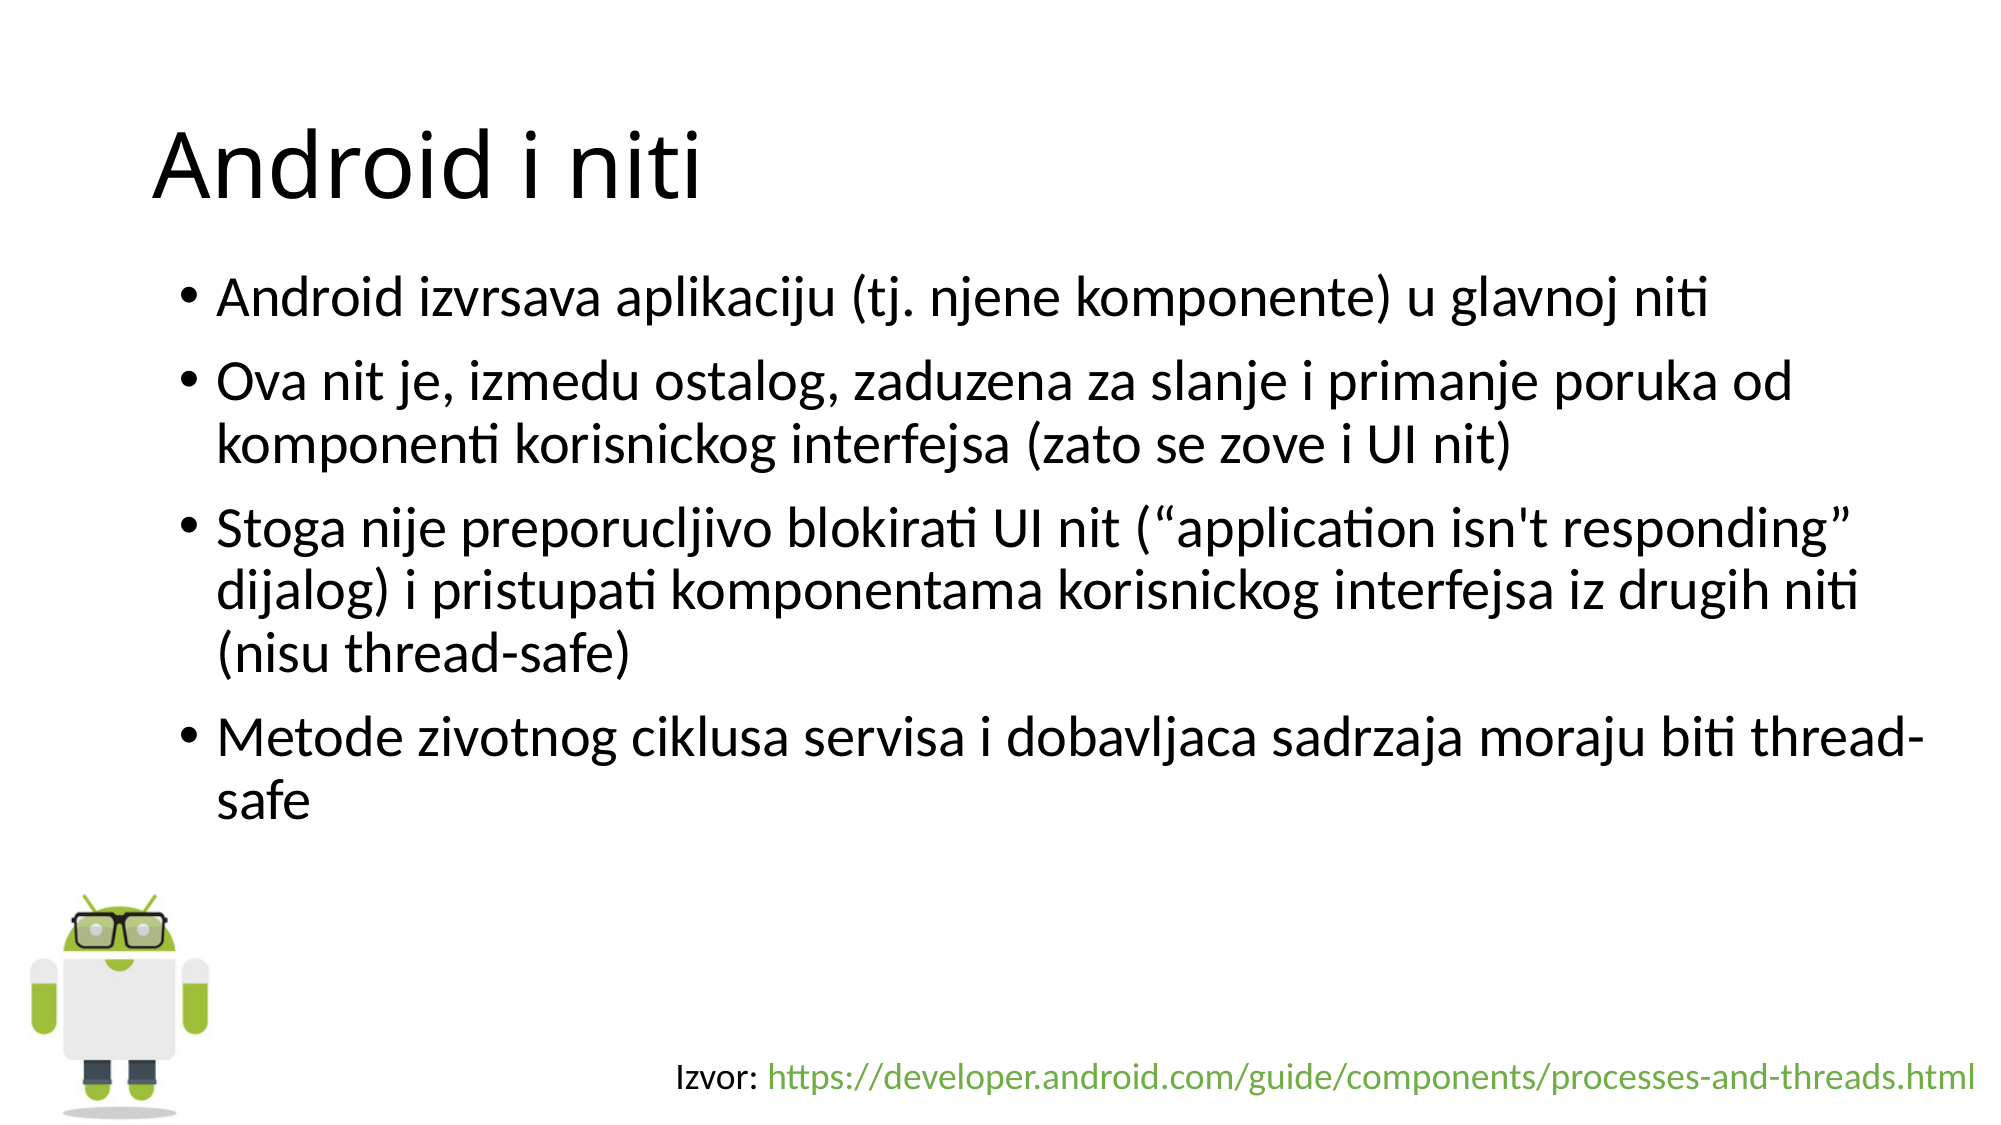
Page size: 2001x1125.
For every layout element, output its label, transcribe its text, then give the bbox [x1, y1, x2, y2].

title Android i niti [137, 59, 1863, 278]
picture [0, 885, 240, 1125]
text_box Izvor: https://developer.android.com/guide/components/processes-and-threads.html [660, 1044, 1993, 1105]
list Android izvrsava aplikaciju (tj. njene komponente) u glavnoj niti Ova nit je, izmedu ostalog, zaduzena za slanje i primanje poruka od komponenti korisnickog interfejsa (zato se zove i UI nit) Stoga nije preporucljivo blokirati UI nit (“application isn't responding” dijalog) i pristupati komponentama korisnickog interfejsa iz drugih niti (nisu thread-safe) Metode zivotnog ciklusa servisa i dobavljaca sadrzaja moraju biti thread-safe [163, 259, 1982, 973]
